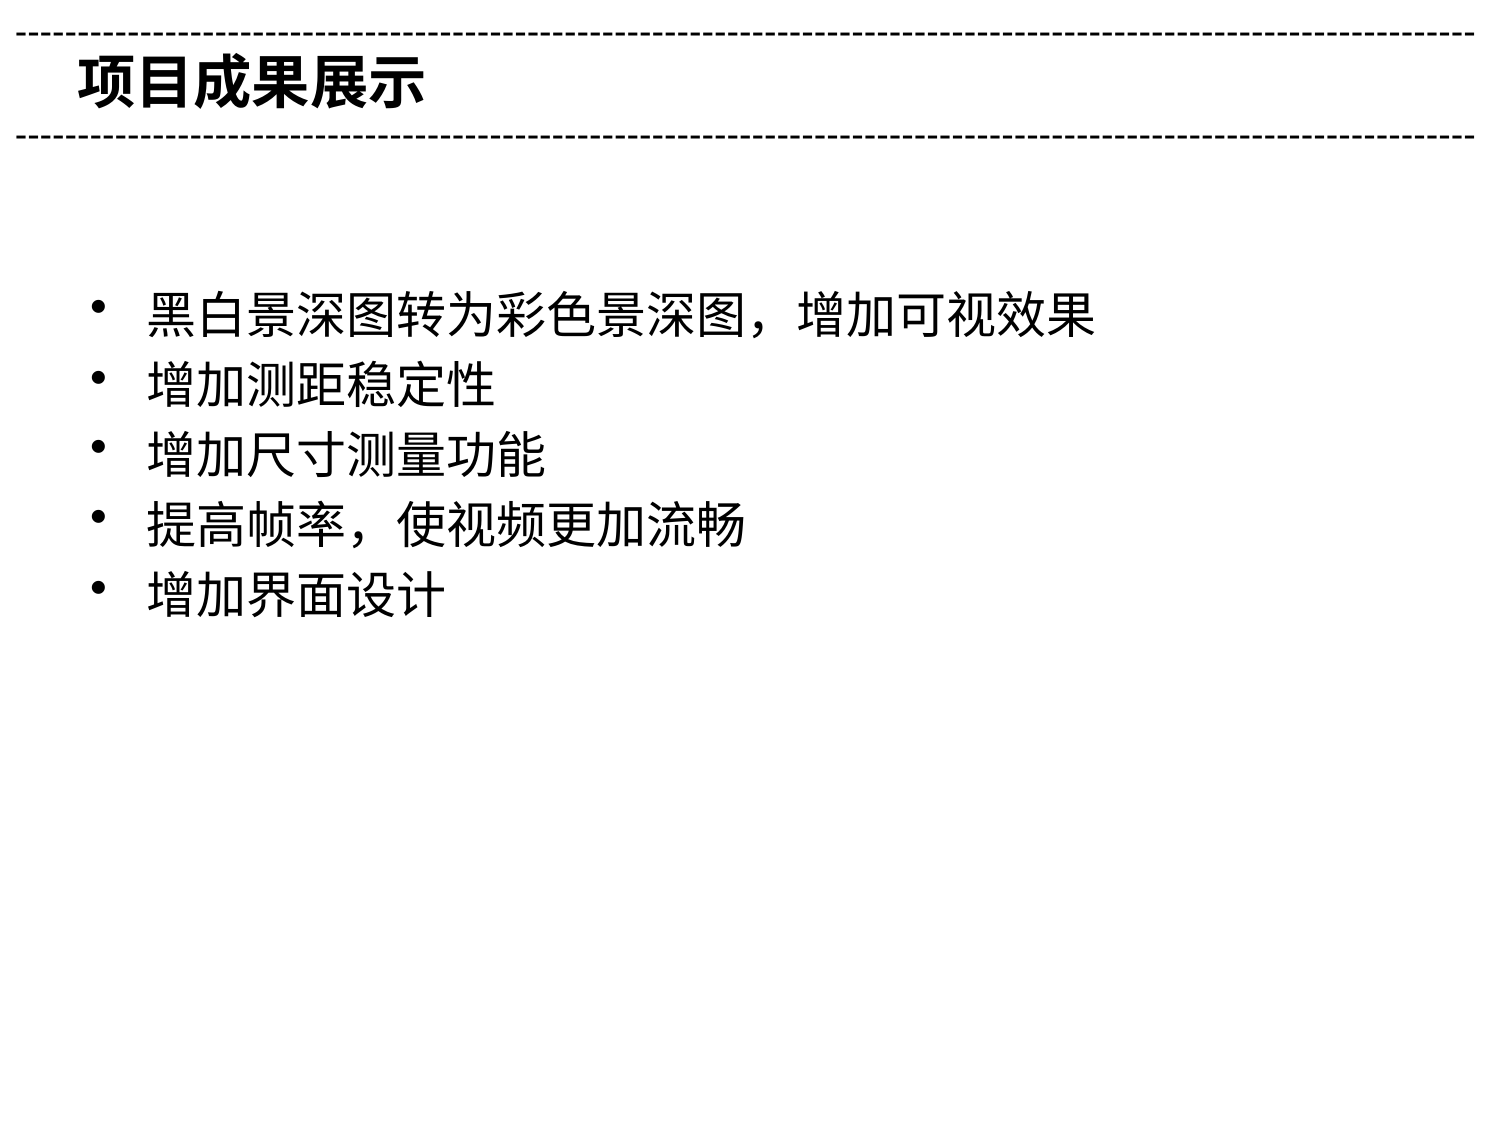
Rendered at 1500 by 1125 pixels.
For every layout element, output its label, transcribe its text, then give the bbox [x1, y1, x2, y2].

text_box --------------------------------------------------------------------------------------------------------------------- [0, 0, 1500, 60]
text_box --------------------------------------------------------------------------------------------------------------------- [0, 102, 1500, 162]
text_box 项目成果展示 [62, 60, 1238, 102]
list 黑白景深图转为彩色景深图，增加可视效果 增加测距稳定性 增加尺寸测量功能 提高帧率，使视频更加流畅 增加界面设计 [75, 275, 1425, 1019]
